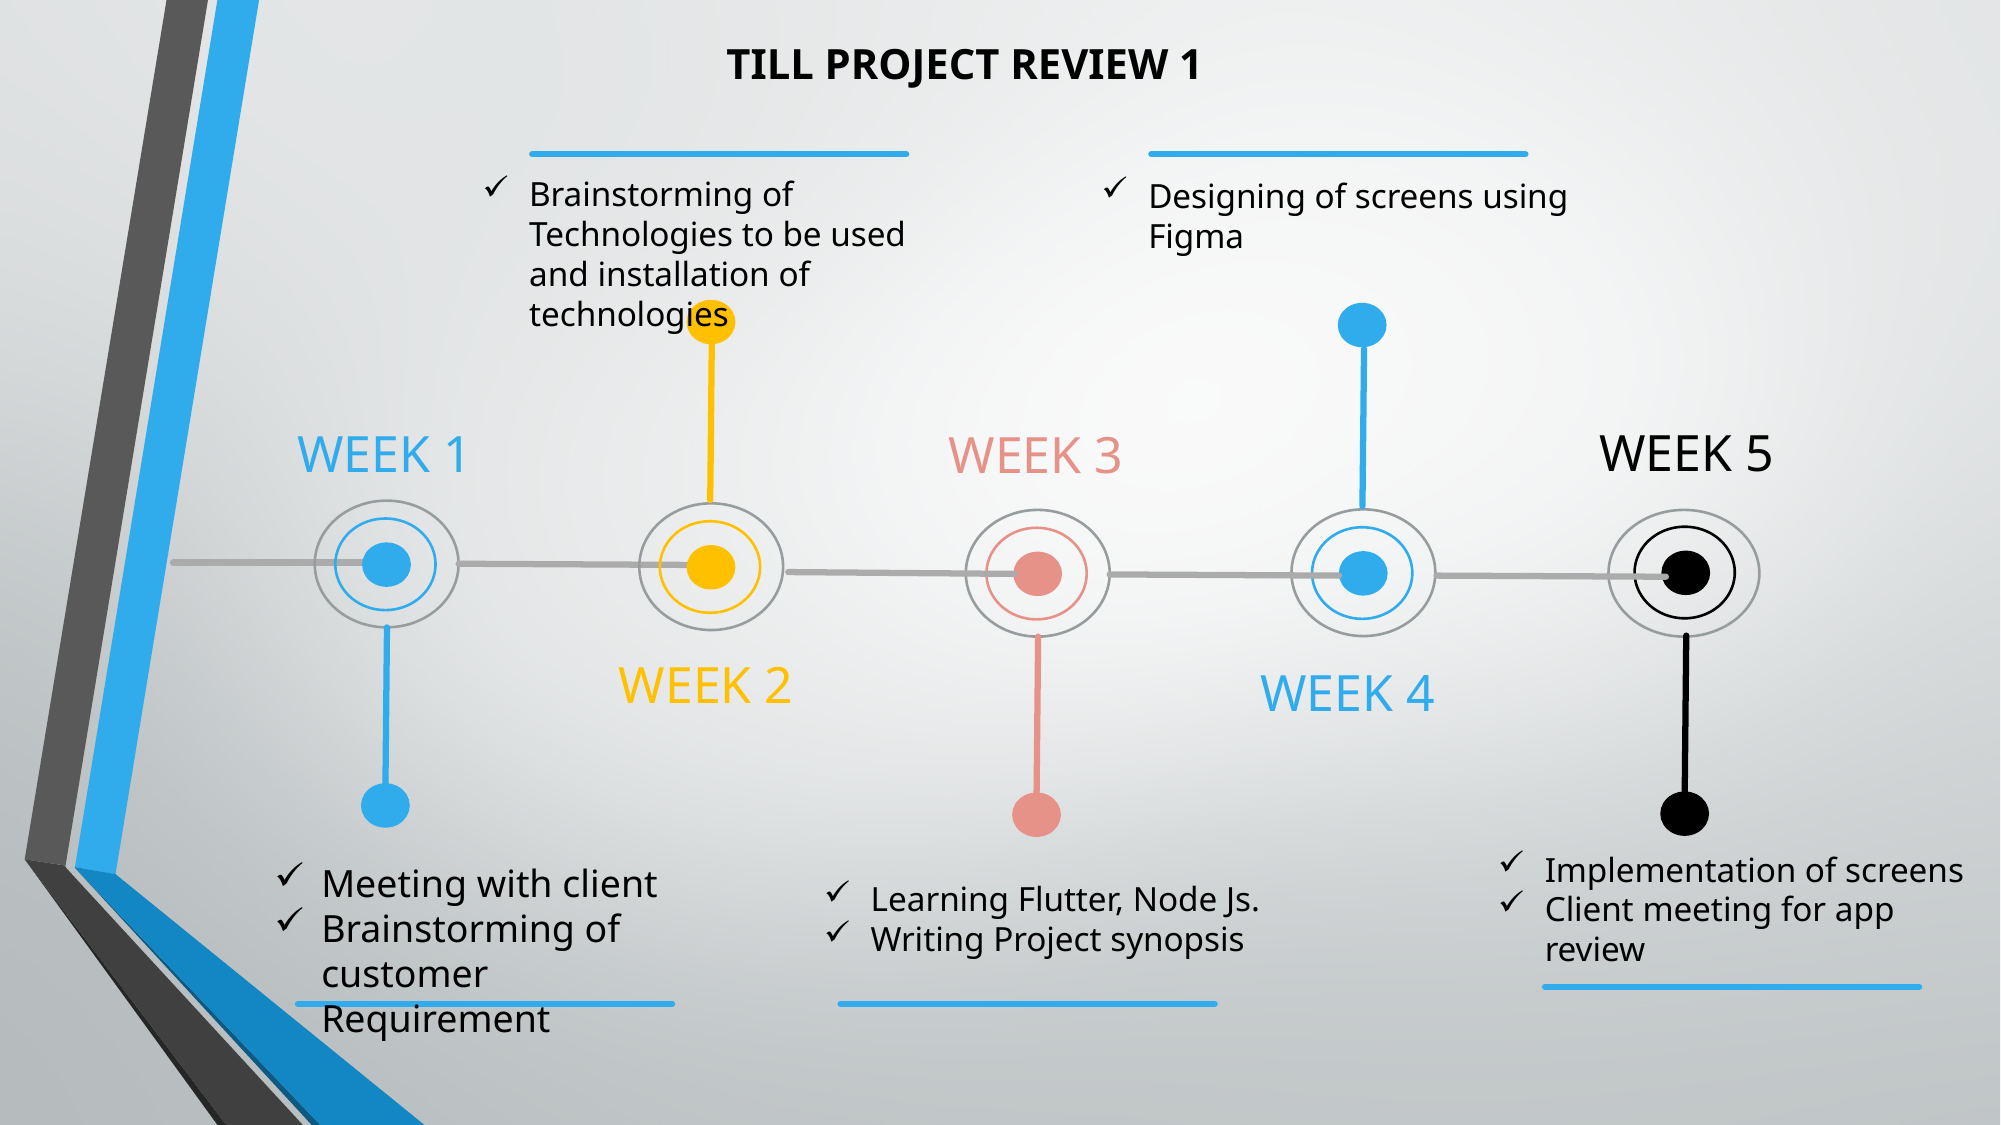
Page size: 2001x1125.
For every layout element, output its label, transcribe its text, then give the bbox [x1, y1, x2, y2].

text_box WEEK 2 [604, 645, 859, 721]
text_box Learning Flutter, Node Js. Writing Project synopsis [808, 870, 1313, 966]
text_box WEEK 3 [933, 415, 1188, 491]
text_box [1337, 302, 1387, 348]
text_box [637, 502, 785, 632]
text_box TILL PROJECT REVIEW 1 [711, 30, 1417, 96]
text_box WEEK 4 [1245, 653, 1500, 729]
text_box [1290, 508, 1437, 638]
text_box Implementation of screens Client meeting for app review [1483, 841, 1987, 976]
text_box [313, 499, 460, 629]
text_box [787, 571, 1015, 575]
text_box Designing of screens using Figma [1086, 167, 1591, 263]
text_box [361, 783, 410, 828]
text_box Meeting with client Brainstorming of customer Requirement [259, 852, 732, 1048]
text_box WEEK 1 [282, 415, 537, 490]
text_box [1660, 791, 1710, 836]
text_box [964, 508, 1111, 638]
text_box WEEK 5 [1584, 413, 1839, 489]
text_box [698, 341, 724, 345]
text_box Brainstorming of Technologies to be used and installation of technologies [467, 165, 971, 341]
text_box [1012, 792, 1061, 837]
text_box [1607, 508, 1761, 638]
